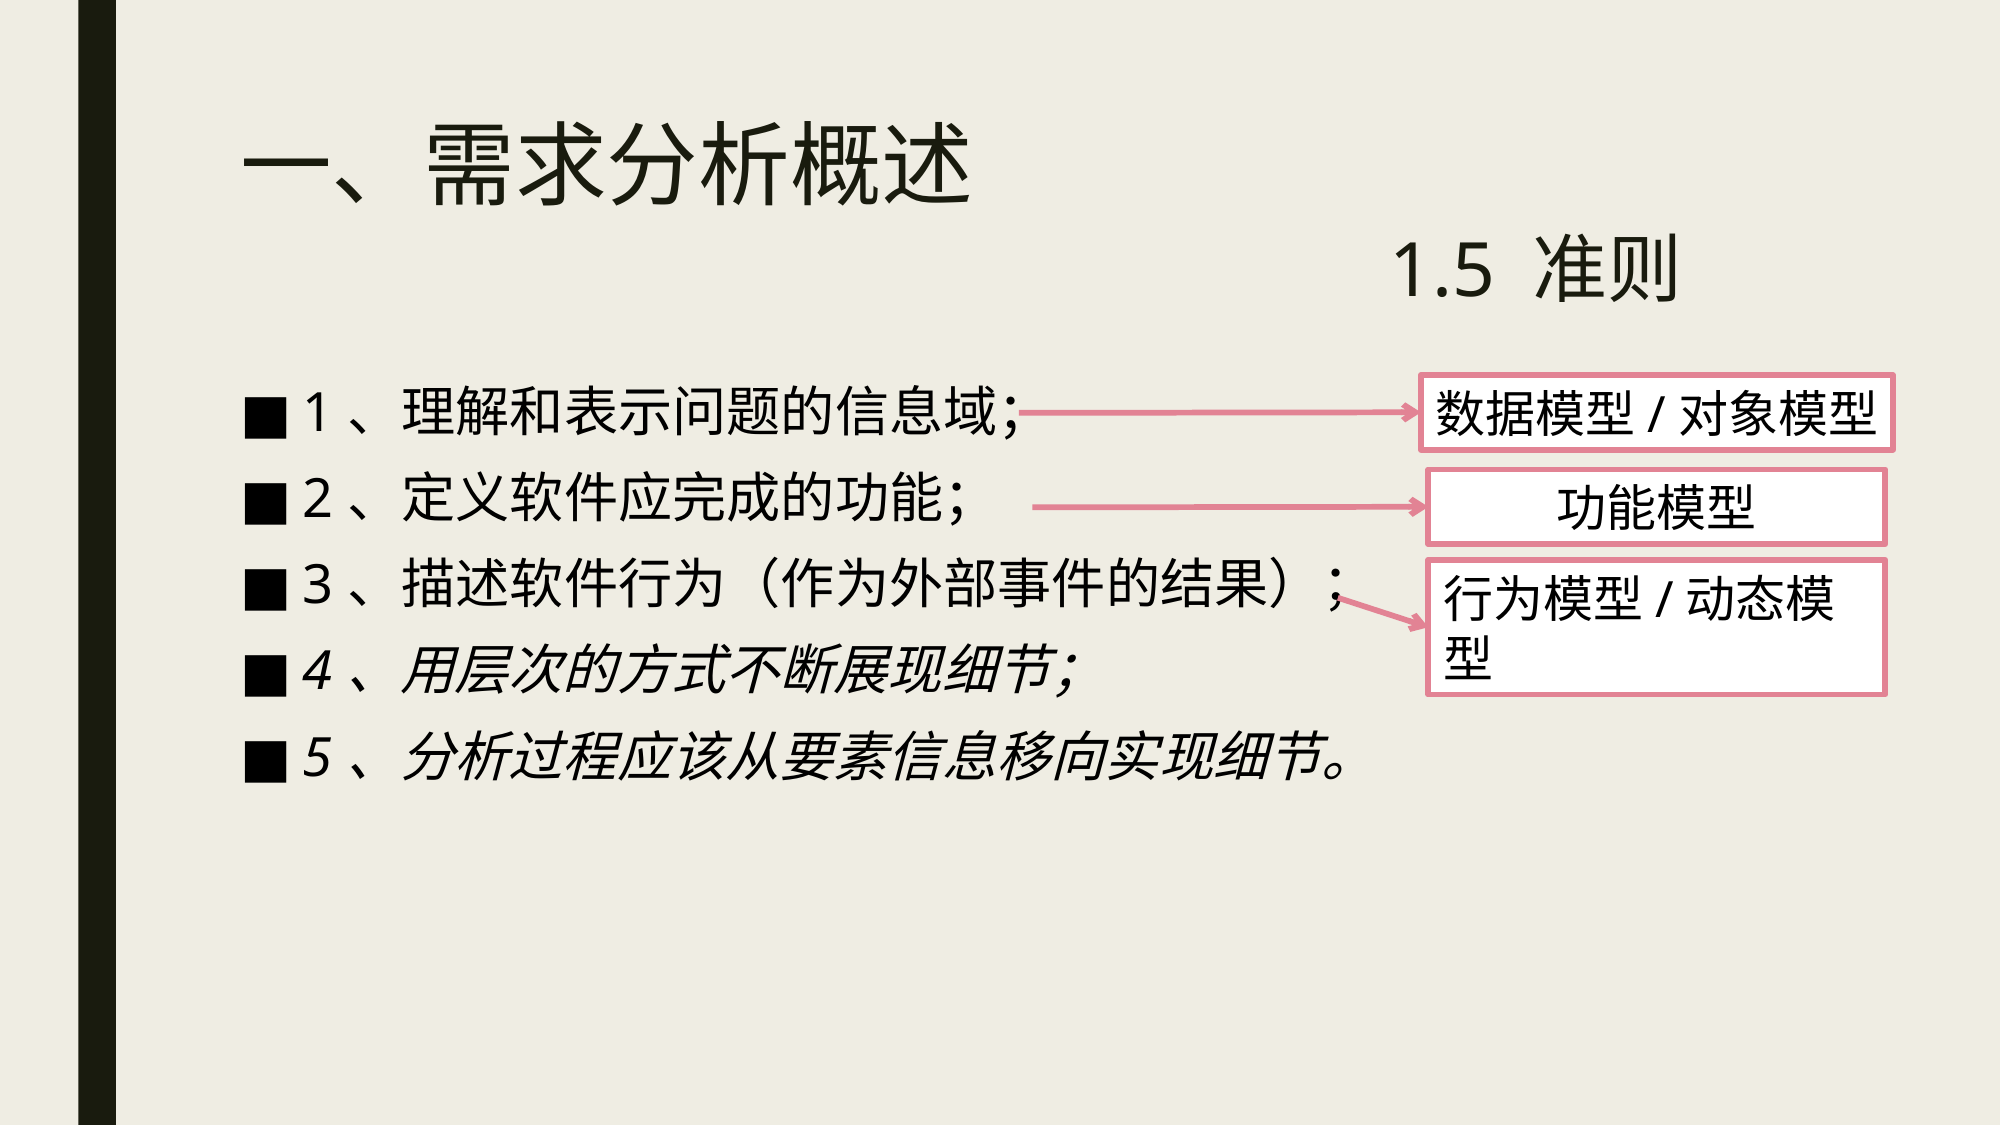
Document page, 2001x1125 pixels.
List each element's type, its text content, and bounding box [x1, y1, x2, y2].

text_box 行为模型/动态模型 [1425, 557, 1888, 697]
text_box 功能模型 [1425, 467, 1888, 547]
title 一、需求分析概述 1.5 准则 [225, 112, 1800, 357]
list 1、理解和表示问题的信息域； 2、定义软件应完成的功能； 3、描述软件行为（作为外部事件的结果）； 4、用层次的方式不断展现细节； 5、分析过程应该从要素信息移向实现细节。 [225, 375, 1476, 963]
text_box 数据模型/对象模型 [1418, 372, 1896, 453]
